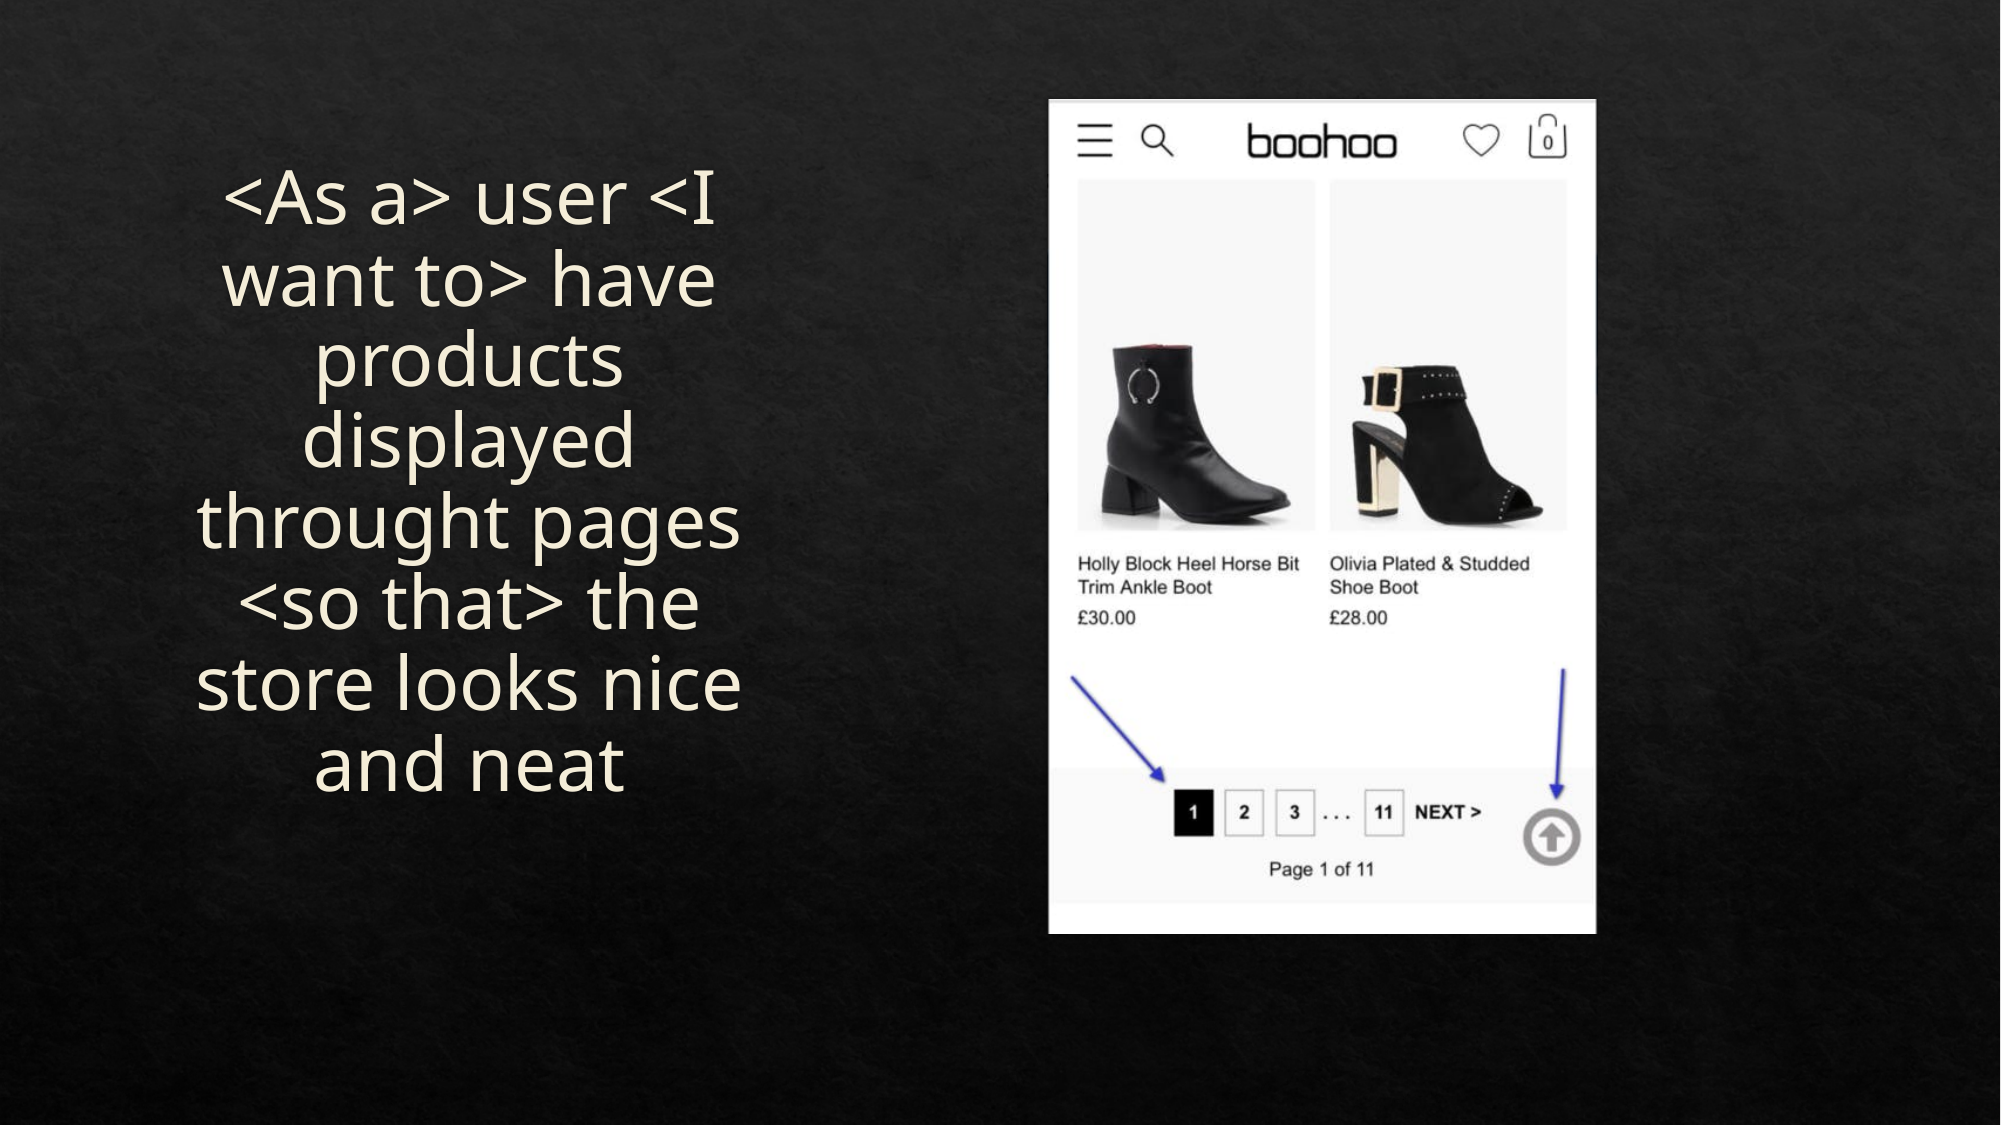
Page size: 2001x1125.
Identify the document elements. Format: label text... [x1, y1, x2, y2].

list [1047, 99, 1598, 934]
title <As a> user <I want to> have products displayed throught pages <so that> the store looks nice and neat [165, 516, 774, 816]
